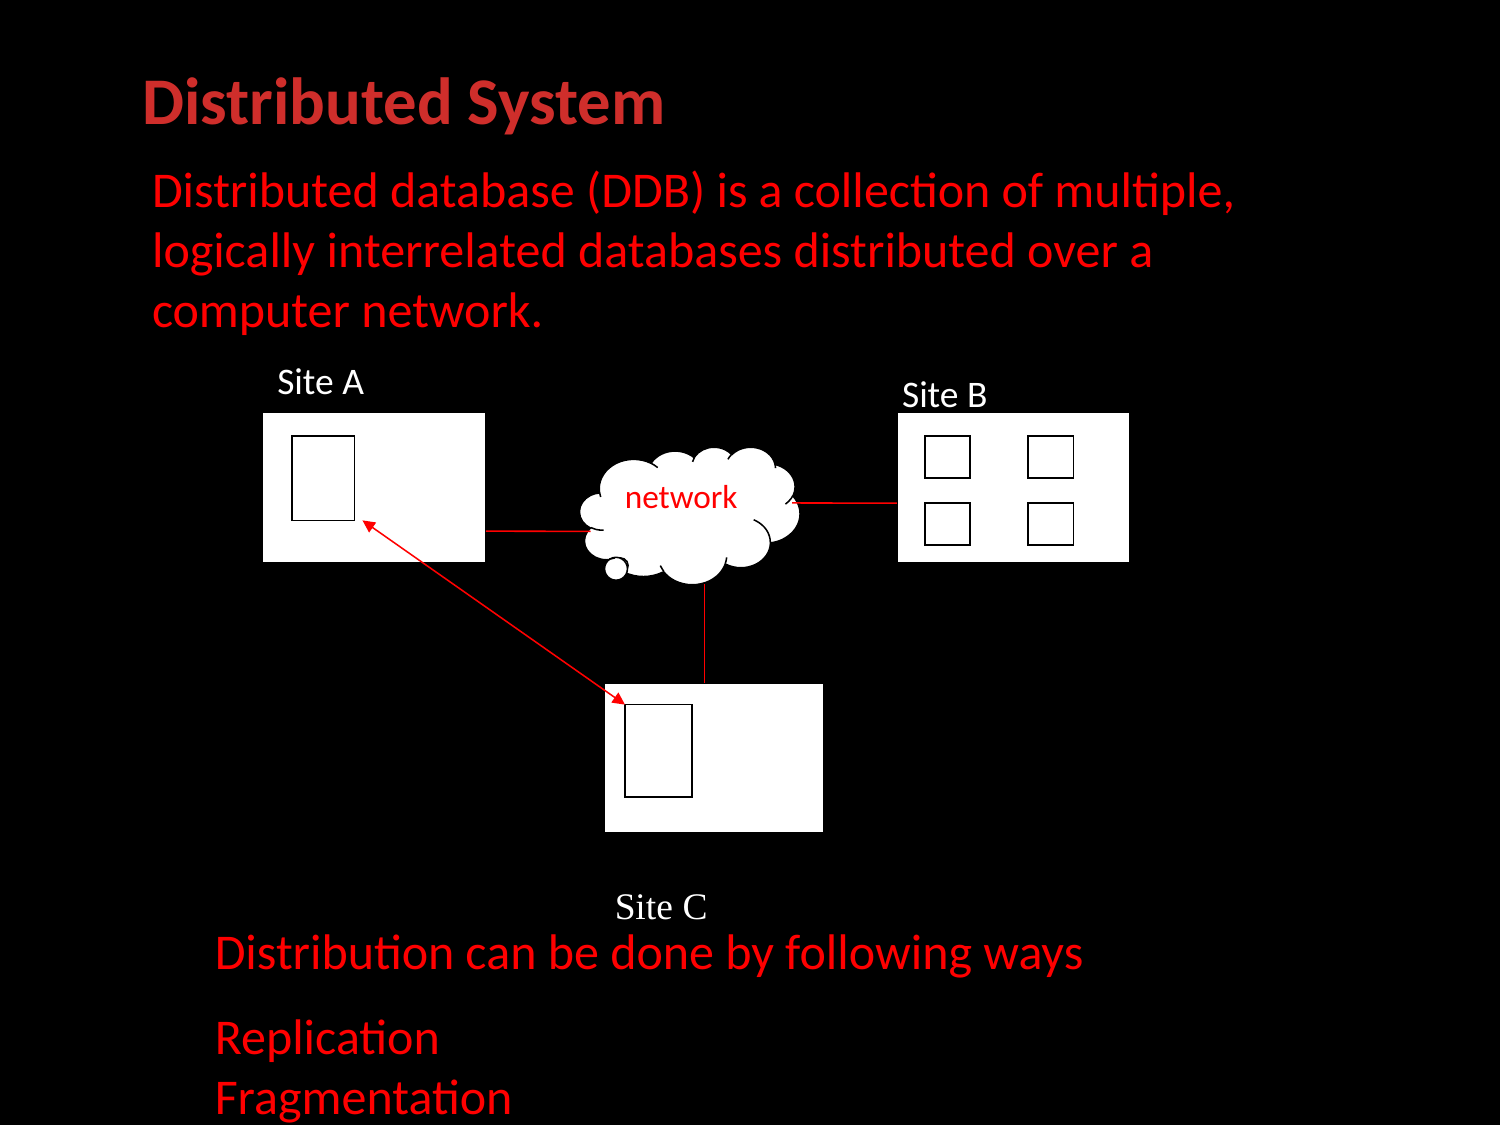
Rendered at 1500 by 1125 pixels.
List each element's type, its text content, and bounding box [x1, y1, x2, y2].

text_box Site A [262, 349, 588, 410]
text_box Distributed database (DDB) is a collection of multiple, logically interrelated databases distributed over a computer network. [137, 149, 1338, 345]
text_box Distribution can be done by following ways [200, 912, 1200, 988]
text_box Site C [600, 874, 1013, 912]
text_box Site B [887, 362, 1050, 410]
text_box Replication Fragmentation [200, 988, 838, 1125]
text_box Distributed System [127, 49, 682, 145]
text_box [262, 412, 1130, 834]
